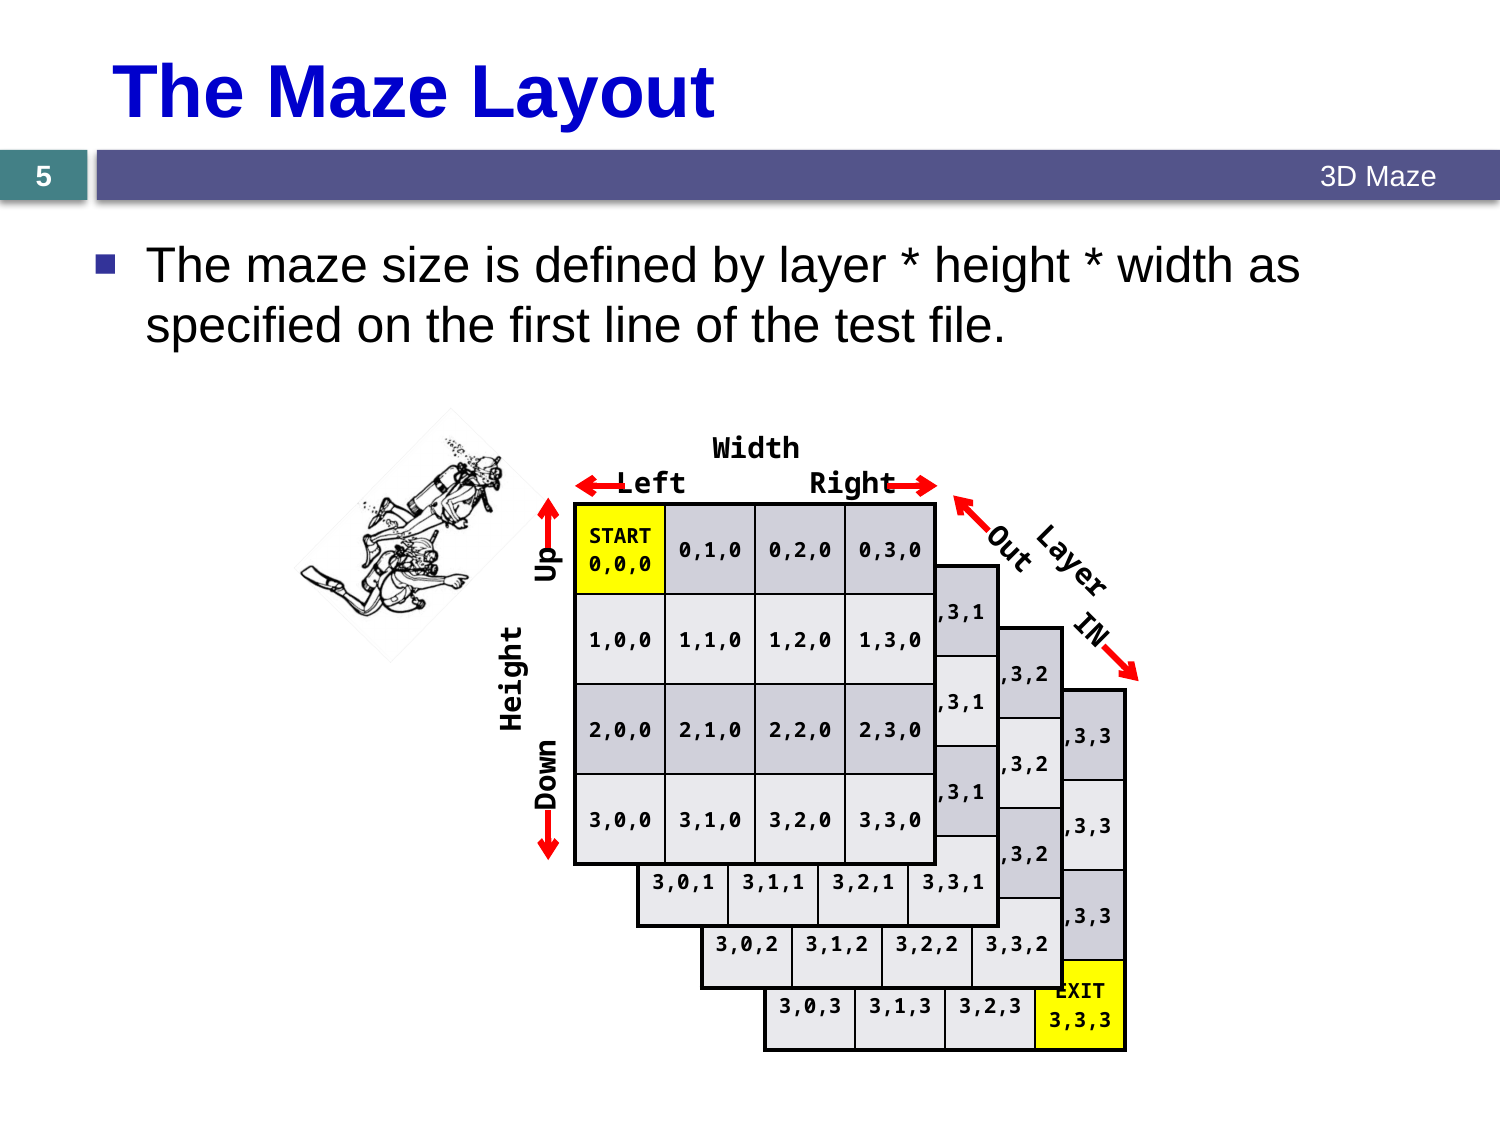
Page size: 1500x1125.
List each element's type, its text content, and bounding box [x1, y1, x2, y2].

table_cell 2,1,0 [666, 685, 754, 773]
picture [295, 409, 545, 643]
table_cell 1,1,0 [666, 595, 754, 683]
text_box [574, 429, 938, 501]
table_cell 1,3,2 [1000, 719, 1060, 807]
slide_number 5 [0, 149, 88, 200]
table_cell 3,3,1 [909, 837, 996, 924]
table_cell 3,2,3 [946, 990, 1034, 1048]
table_cell 3,1,3 [856, 990, 944, 1048]
footer 3D Maze [562, 149, 1452, 202]
table_cell 3,2,2 [883, 928, 971, 986]
table_cell 3,2,1 [819, 866, 907, 924]
list The maze size is defined by layer * height * width as specified on the first line of the test file. [77, 224, 1416, 376]
table_cell 3,1,1 [729, 866, 817, 924]
table_cell 2,3,3 [1064, 871, 1123, 959]
table_header 0,3,2 [1000, 630, 1060, 717]
table_header 0,3,3 [1064, 692, 1123, 779]
table_cell 1,2,0 [756, 595, 844, 683]
table_cell 3,1,0 [666, 775, 754, 862]
table_cell 2,3,0 [846, 685, 933, 773]
table_cell 1,3,1 [937, 657, 996, 745]
table_header 0,3,1 [937, 619, 996, 655]
table_header 0,3,0 [846, 509, 933, 593]
title The Maze Layout [97, 27, 1436, 149]
table_cell 2,3,2 [1000, 809, 1060, 897]
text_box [345, 643, 709, 715]
table_cell 3,0,0 [577, 775, 664, 862]
table_header START 0,0,0 [577, 508, 664, 593]
table_cell 1,0,0 [577, 595, 664, 642]
table_cell 3,3,0 [846, 775, 933, 862]
table_cell 3,0,3 [767, 990, 854, 1048]
table_header 0,2,0 [756, 509, 844, 593]
table_header 0,1,0 [666, 509, 754, 593]
table_cell 2,2,0 [756, 685, 844, 773]
table_cell EXIT 3,3,3 [1036, 961, 1123, 1048]
table_cell 3,1,2 [793, 928, 881, 986]
table_cell 3,2,0 [756, 775, 844, 862]
table_cell 2,0,0 [577, 724, 664, 773]
table_cell 3,0,1 [640, 866, 727, 924]
table_cell 3,0,2 [704, 928, 791, 986]
table_cell 2,3,1 [937, 747, 996, 835]
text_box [917, 537, 1205, 610]
table_cell 3,3,2 [973, 899, 1060, 986]
table_cell 1,3,0 [846, 595, 933, 683]
table_cell 1,3,3 [1064, 781, 1123, 869]
